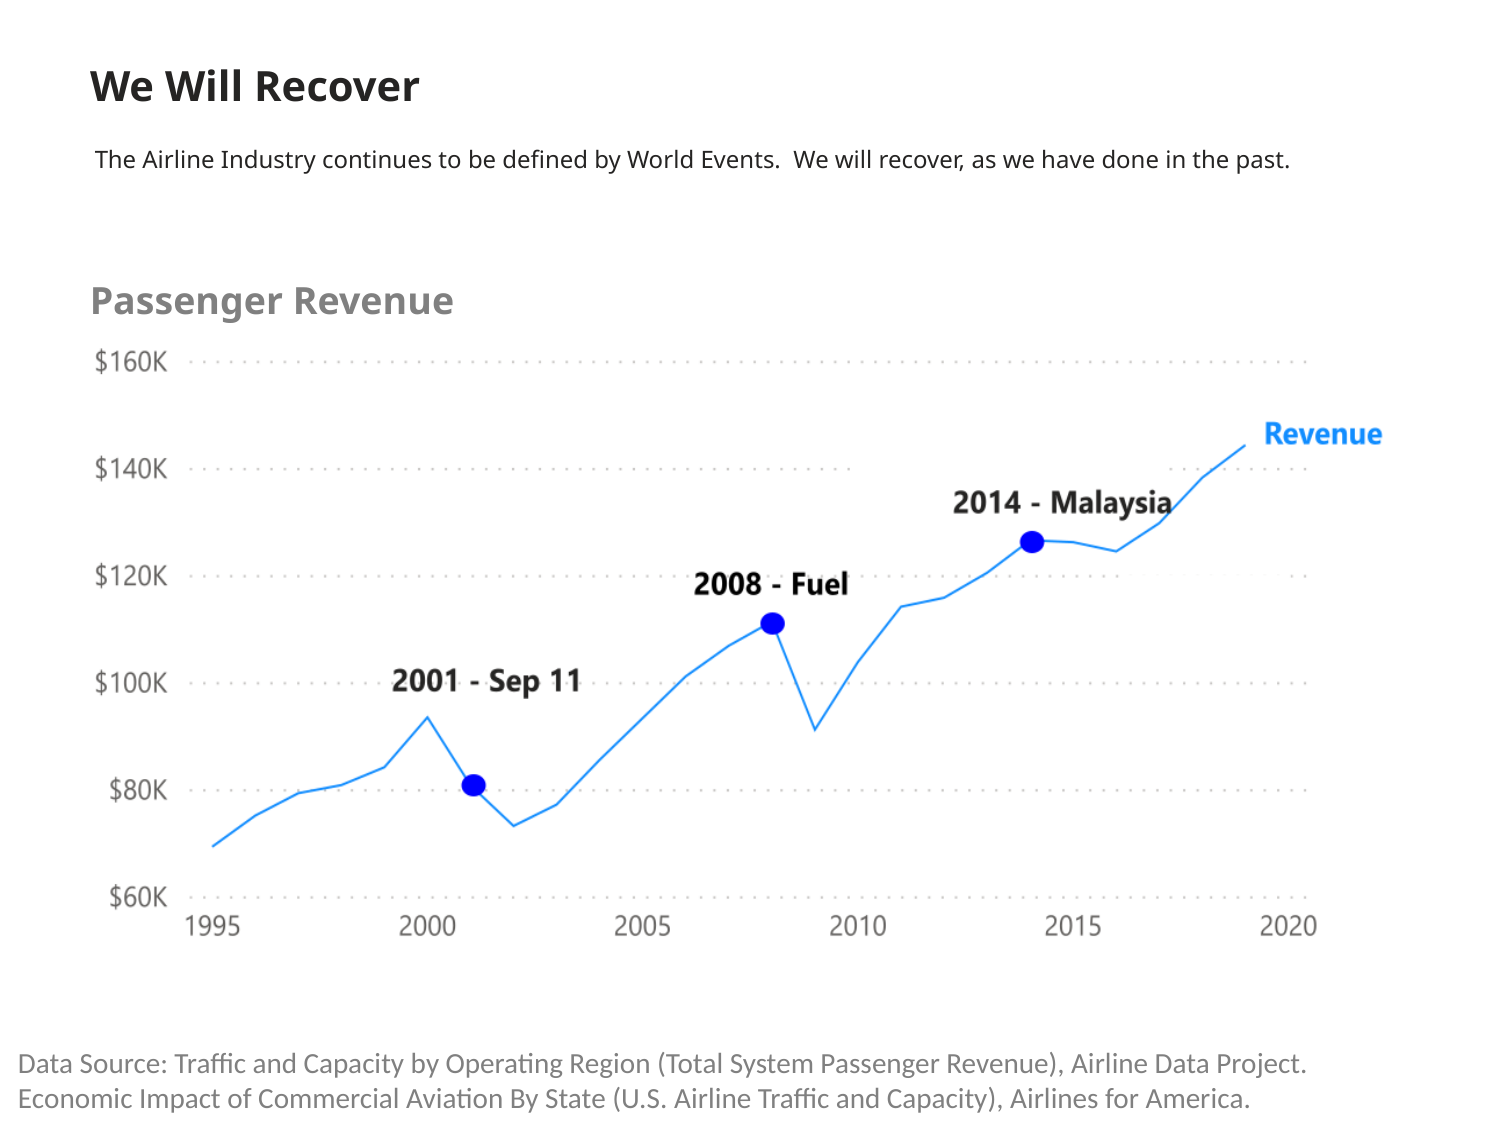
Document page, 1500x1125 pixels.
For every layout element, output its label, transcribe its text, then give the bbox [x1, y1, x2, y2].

picture [79, 330, 1413, 963]
text_box Passenger Revenue [75, 275, 638, 331]
list The Airline Industry continues to be defined by World Events. We will recover, as we have done in the past. [79, 137, 1430, 200]
text_box Data Source: Traffic and Capacity by Operating Region (Total System Passenger Revenue), Airline Data Project. Economic Impact of Commercial Aviation By State (U.S. Airline Traffic and Capacity), Airlines for America. [3, 1036, 1429, 1122]
title We Will Recover [75, 45, 1425, 125]
